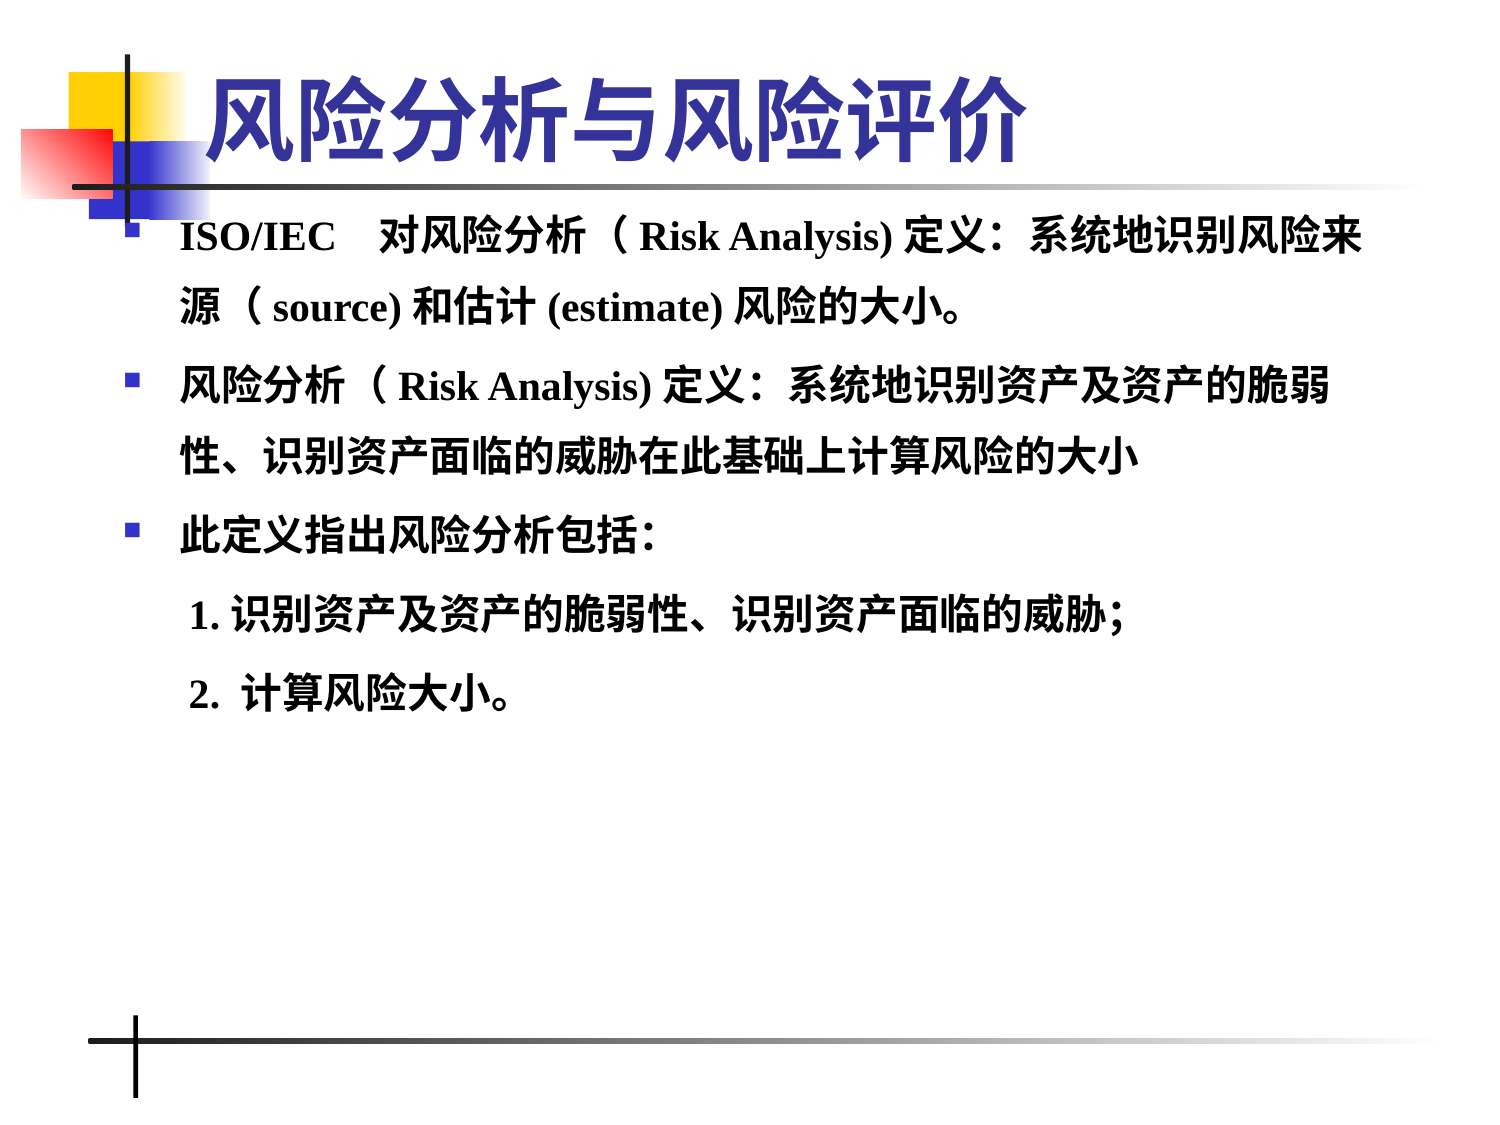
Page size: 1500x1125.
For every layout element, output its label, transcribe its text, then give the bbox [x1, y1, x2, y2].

list ISO/IEC 对风险分析（Risk Analysis)定义：系统地识别风险来源（source)和估计(estimate)风险的大小。 风险分析（Risk Analysis)定义：系统地识别资产及资产的脆弱性、识别资产面临的威胁在此基础上计算风险的大小 此定义指出风险分析包括： 1.识别资产及资产的脆弱性、识别资产面临的威胁； 2. 计算风险大小。 [107, 180, 1384, 931]
title 风险分析与风险评价 [188, 23, 1468, 181]
